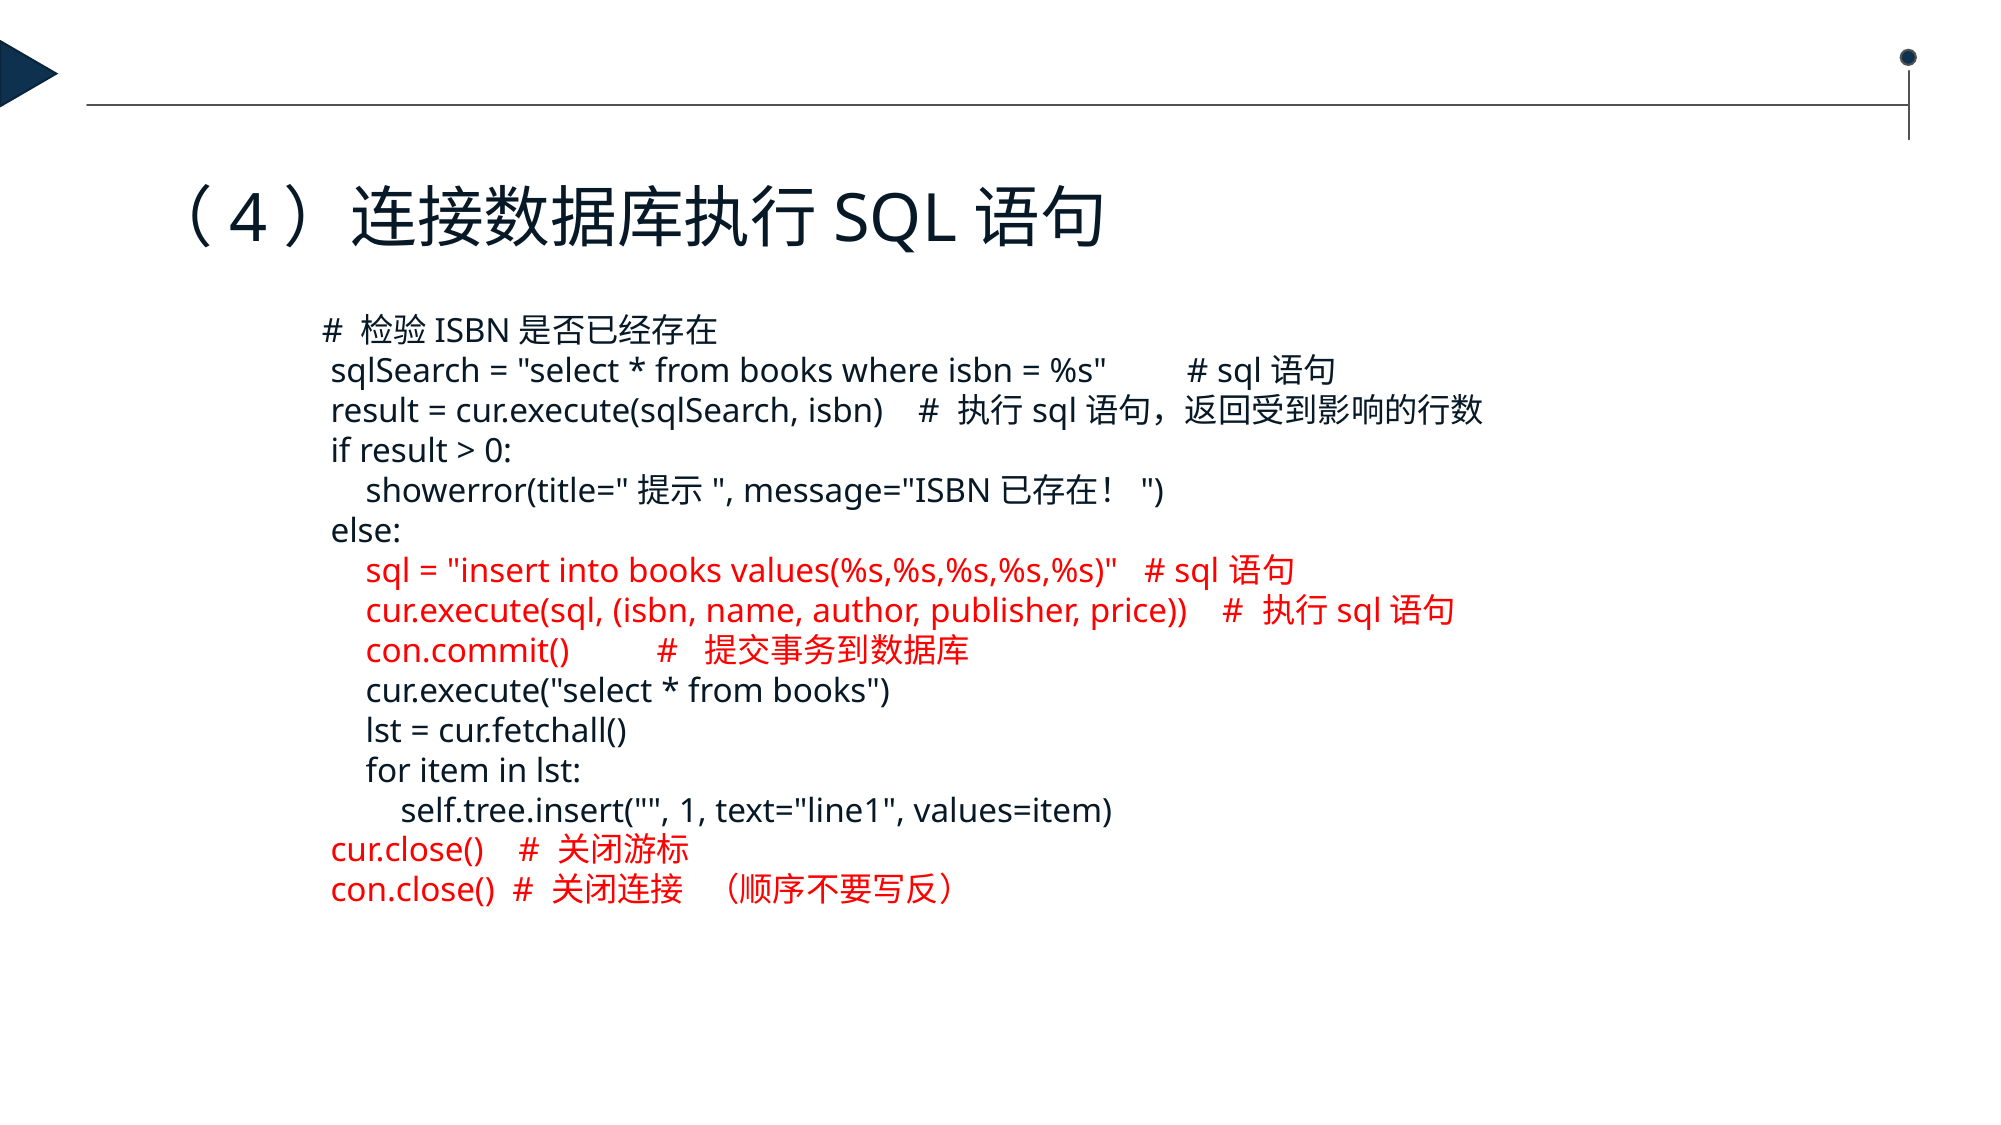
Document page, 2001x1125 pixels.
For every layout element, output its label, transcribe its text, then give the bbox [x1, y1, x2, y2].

text_box [0, 39, 59, 108]
text_box # 检验ISBN是否已经存在 sqlSearch = "select * from books where isbn = %s" # sql语句 result = cur.execute(sqlSearch, isbn) # 执行sql语句，返回受到影响的行数 if result > 0: showerror(title="提示", message="ISBN已存在！") else: sql = "insert into books values(%s,%s,%s,%s,%s)" # sql语句 cur.execute(sql, (isbn, name, author, publisher, price)) # 执行sql语句 con.commit() # 提交事务到数据库 cur.execute("select * from books") lst = cur.fetchall() for item in lst: self.tree.insert("", 1, text="line1", values=item) cur.close() # 关闭游标 con.close() # 关闭连接 （顺序不要写反） [210, 302, 1786, 916]
text_box （4）连接数据库执行SQL语句 [131, 166, 1946, 262]
text_box [1899, 48, 1917, 67]
